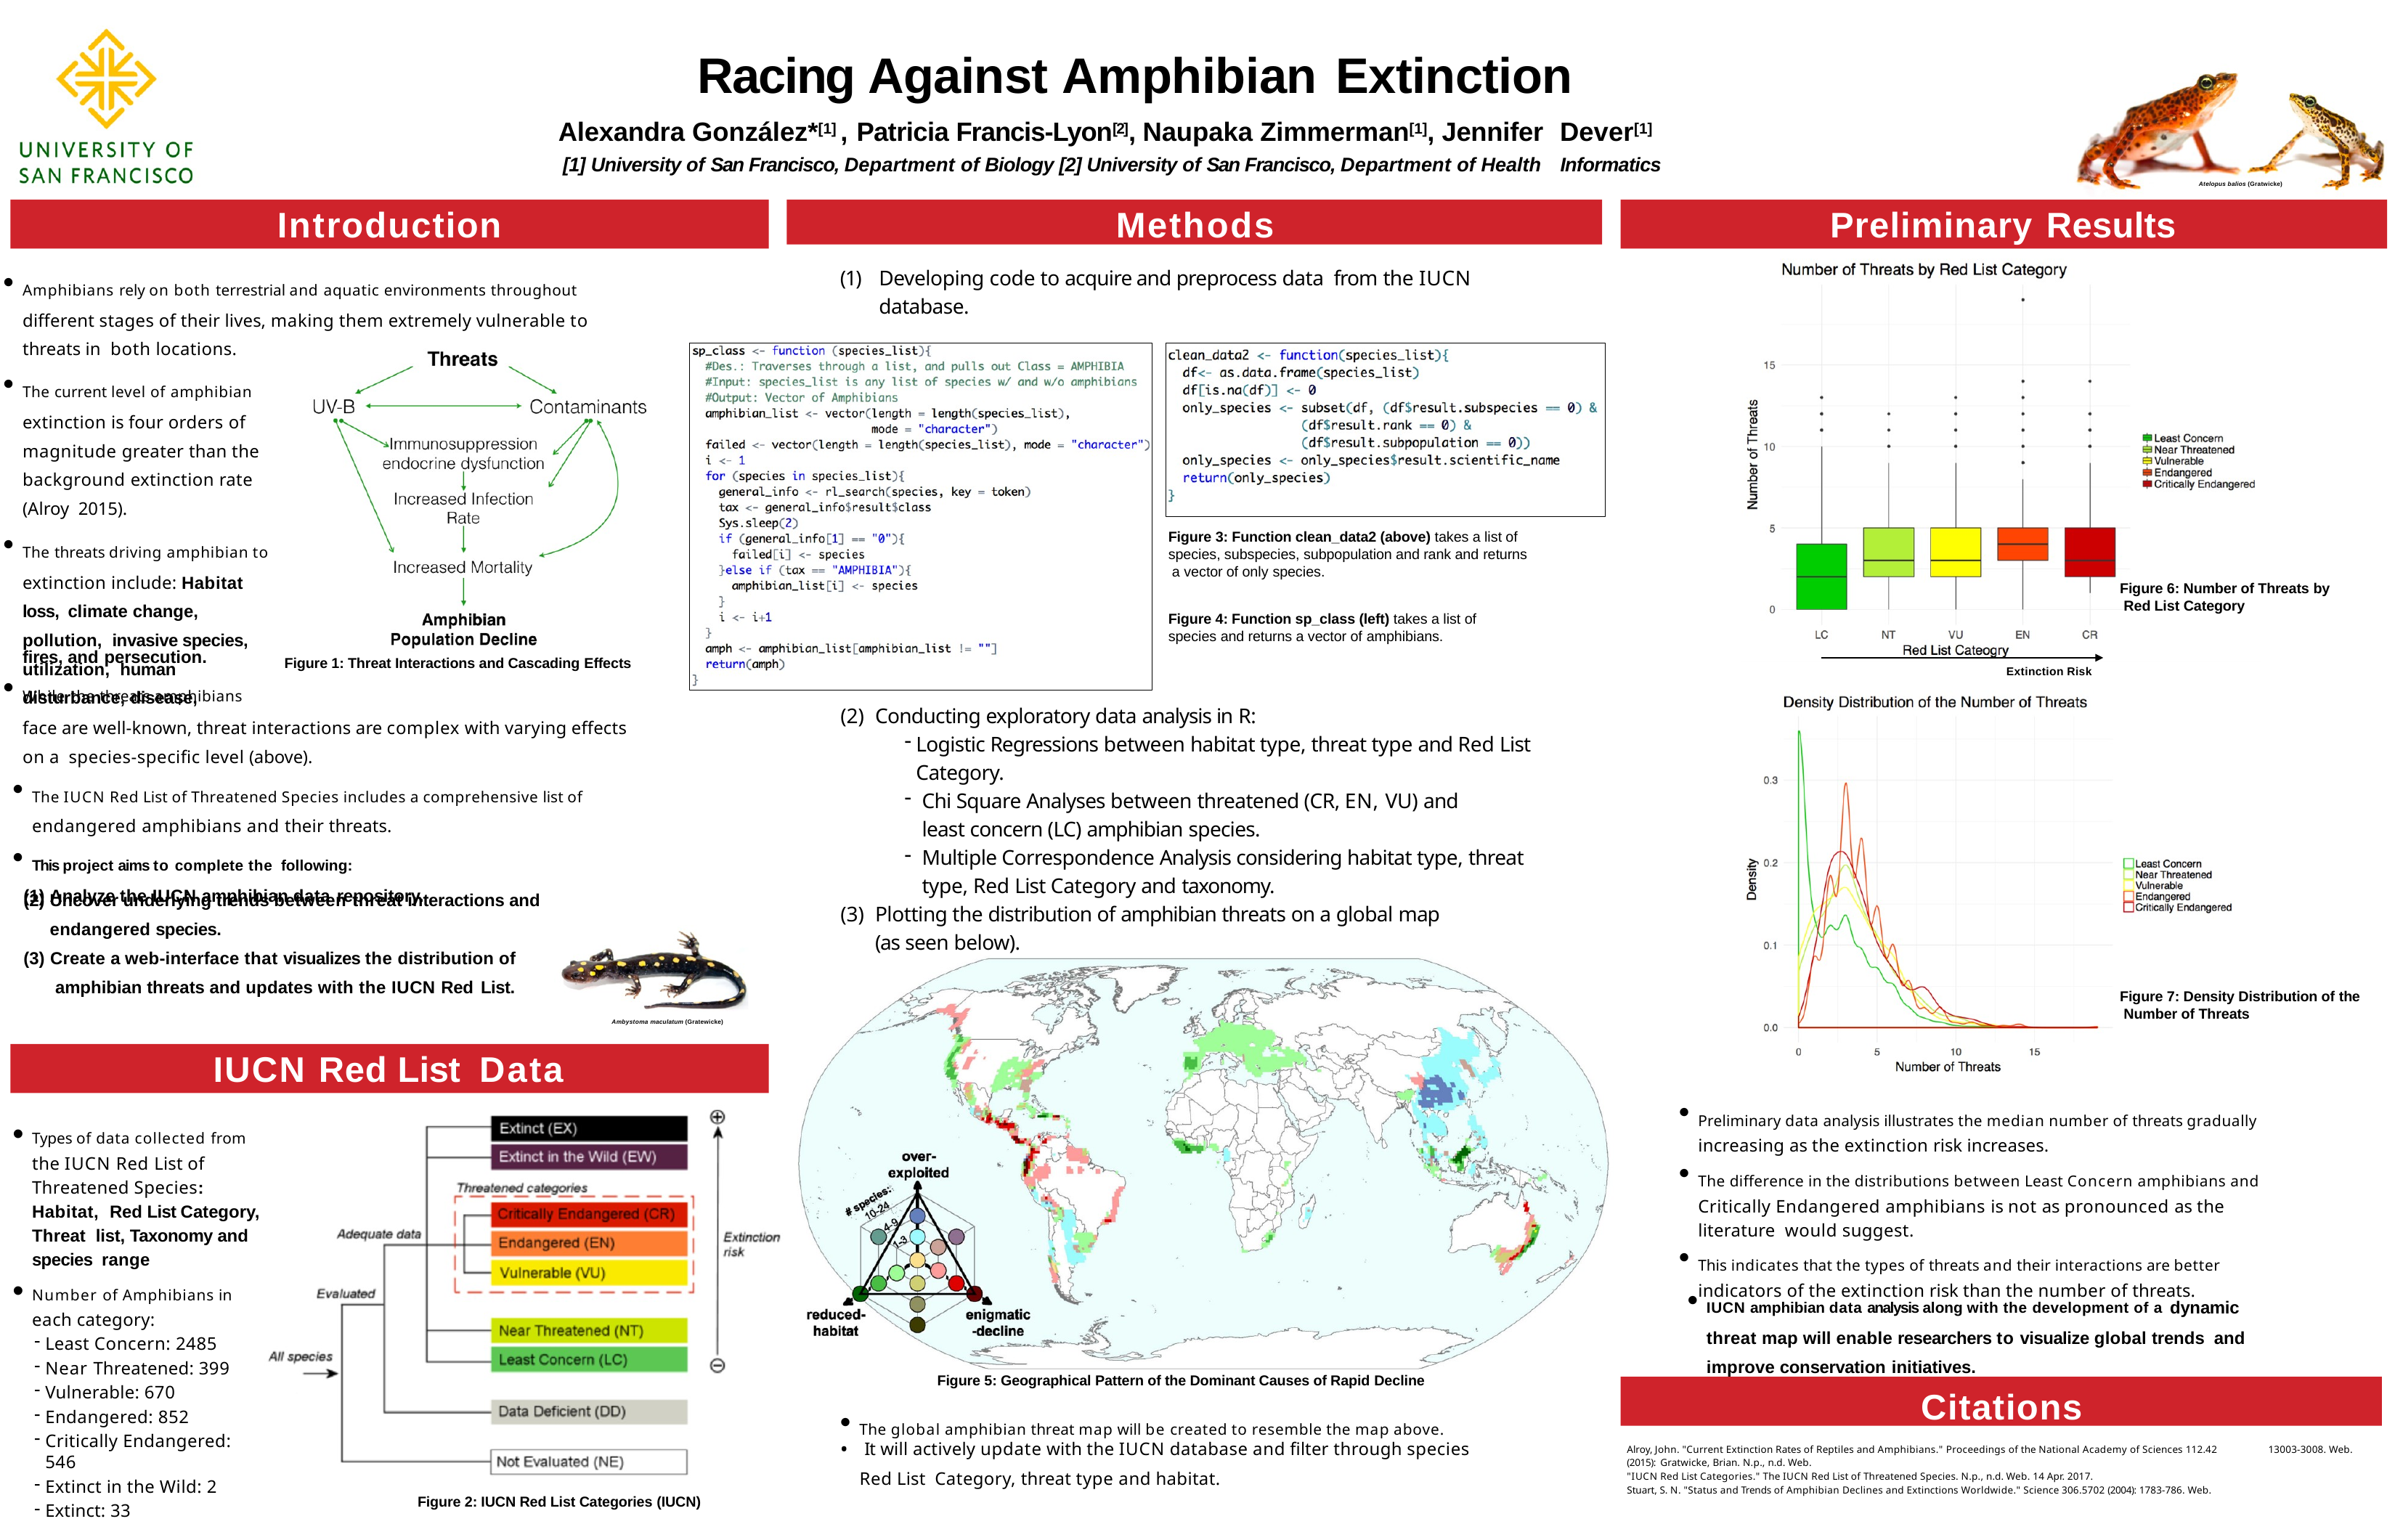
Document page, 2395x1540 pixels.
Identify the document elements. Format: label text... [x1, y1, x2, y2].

text_box [786, 933, 1617, 1396]
text_box 13003-3008. Web. [2266, 1443, 2354, 1456]
text_box [304, 334, 654, 652]
text_box Figure 6: Number of Threats by Red List Category [2118, 579, 2333, 614]
text_box Uncover underlying trends between threat interactions and endangered species. Create a web-interface that visualizes the distribution of amphibian threats and updates with the IUCN Red List. [22, 881, 547, 998]
text_box [2067, 54, 2388, 199]
text_box Figure 3: Function clean_data2 (above) takes a list of species, subspecies, subpopulation and rank and returns a vector of only species. [1166, 527, 1530, 580]
text_box Types of data collected from the IUCN Red List of Threatened Species: Habitat, Red List Category, Threat list, Taxonomy and species range Number of Amphibians in each category: Least Concern: 2485 Near Threatened: 399 Vulnerable: 670 Endangered: 852 Critically Endangered: 546 Extinct in the Wild: 2 Extinct: 33 [11, 1113, 269, 1521]
text_box Figure 4: Function sp_class (left) takes a list of species and returns a vector of amphibians. [1166, 609, 1489, 645]
text_box Preliminary data analysis illustrates the median number of threats gradually increasing as the extinction risk increases. The difference in the distributions between Least Concern amphibians and Critically Endangered amphibians is not as pronounced as the literature would suggest. This indicates that the types of threats and their interactions are better indicators of the extinction risk than the number of threats. [1677, 1096, 2293, 1300]
text_box Figure 5: Geographical Pattern of the Dominant Causes of Rapid Decline [935, 1372, 1431, 1390]
text_box (1) Developing code to acquire and preprocess data from the IUCN database. [838, 261, 1490, 319]
text_box [1166, 343, 1606, 517]
text_box [1620, 199, 2388, 249]
text_box • [838, 1435, 853, 1462]
text_box The IUCN Red List of Threatened Species includes a comprehensive list of endangered amphibians and their threats. This project aims to complete the following: Analyze the IUCN amphibian data repository. [11, 766, 622, 906]
text_box Atelopus balios (Gratwicke) [2197, 179, 2287, 187]
text_box Figure 2: IUCN Red List Categories (IUCN) [415, 1492, 704, 1510]
text_box Alroy, John. "Current Extinction Rates of Reptiles and Amphibians." Proceedings of the National Academy of Sciences 112.42 (2015): Gratwicke, Brian. N.p., n.d. Web. "IUCN Red List Categories." The IUCN Red List of Threatened Species. N.p., n.d. Web. 14 Apr. 2017. Stuart, S. N. "Status and Trends of Amphibian Declines and Extinctions Worldwide." Science 306.5702 (2004): 1783-786. Web. [1625, 1441, 2227, 1496]
text_box Amphibians rely on both terrestrial and aquatic environments throughout different stages of their lives, making them extremely vulnerable to threats in both locations. The current level of amphibian extinction is four orders of magnitude greater than the background extinction rate (Alroy 2015). The threats driving amphibian to extinction include: Habitat loss, climate change, pollution, invasive species, utilization, human disturbance, disease, [1, 259, 633, 645]
text_box Figure 7: Density Distribution of the Number of Threats [2118, 987, 2364, 1022]
text_box Citations [1919, 1384, 2086, 1427]
text_box Preliminary Results [1828, 202, 2181, 245]
text_box Figure 1: Threat Interactions and Cascading Effects [282, 654, 635, 672]
text_box [10, 199, 769, 249]
text_box fires, and persecution. While the threats amphibians face are well-known, threat interactions are complex with varying effects on a species-specific level (above). [1, 645, 634, 767]
text_box Methods [786, 199, 1603, 245]
text_box [1741, 258, 2261, 662]
text_box [1741, 690, 2235, 1075]
text_box [258, 1096, 793, 1486]
text_box [10, 1043, 769, 1093]
text_box Ambystoma maculatum (Gratewicke) [610, 1017, 728, 1025]
text_box IUCN Red List Data [211, 1046, 569, 1090]
text_box [554, 925, 749, 1016]
text_box Extinction Risk [2004, 664, 2094, 678]
text_box It will actively update with the IUCN database and filter through species Red List Category, threat type and habitat. [858, 1429, 1503, 1489]
text_box [1620, 1377, 2382, 1426]
text_box [689, 343, 1152, 690]
text_box [2095, 653, 2104, 662]
text_box The global amphibian threat map will be created to resemble the map above. [838, 1410, 1478, 1442]
text_box IUCN amphibian data analysis along with the development of a dynamic threat map will enable researchers to visualize global trends and improve conservation initiatives. [1686, 1276, 2284, 1377]
text_box [10, 16, 202, 194]
text_box Conducting exploratory data analysis in R: Logistic Regressions between habitat type, threat type and Red List Category. Chi Square Analyses between threatened (CR, EN, VU) and least concern (LC) amphibian species. Multiple Correspondence Analysis considering habitat type, threat type, Red List Category and taxonomy. Plotting the distribution of amphibian threats on a global map (as seen below). [839, 703, 1556, 955]
text_box Introduction [275, 202, 505, 245]
text_box Racing Against Amphibian Extinction Alexandra González*[1] , Patricia Francis-Lyon[2], Naupaka Zimmerman[1], Jennifer Dever[1] [1] University of San Francisco, Department of Biology [2] University of San Francisco, Department of Health Informatics [556, 43, 1667, 176]
